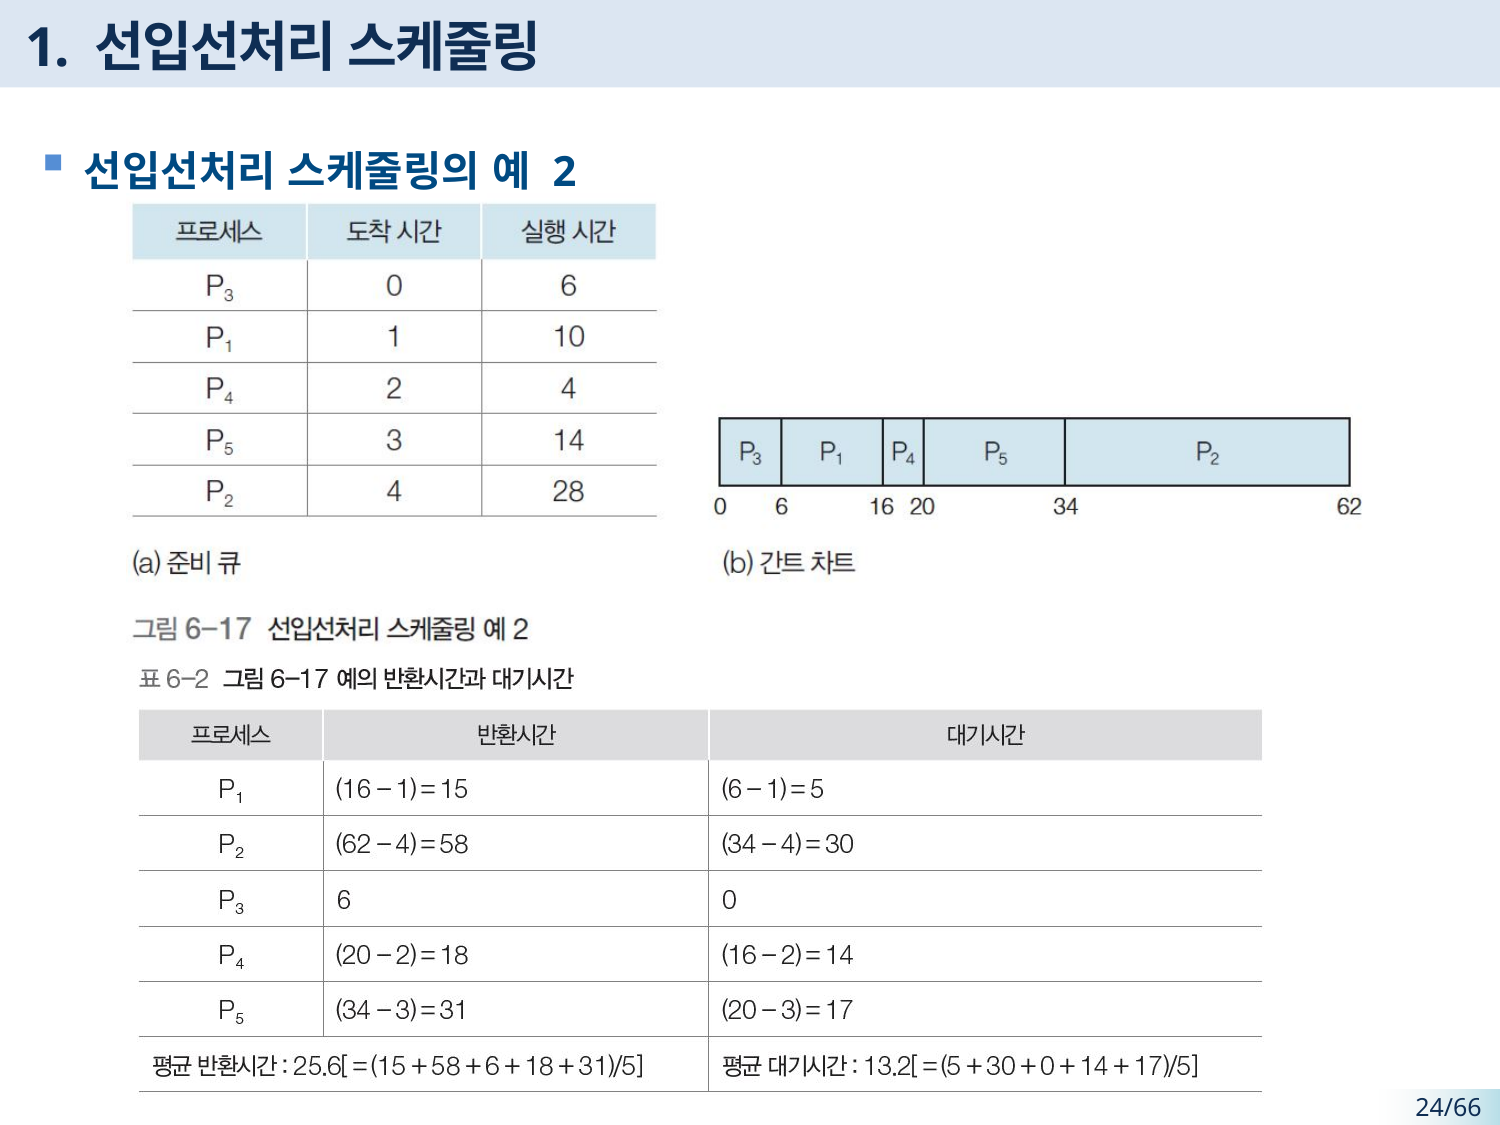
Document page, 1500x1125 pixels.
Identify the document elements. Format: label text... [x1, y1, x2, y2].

picture [126, 193, 1364, 647]
list 선입선처리 스케줄링의 예 2 [10, 126, 1481, 1057]
title 1. 선입선처리 스케줄링 [10, 5, 1481, 84]
picture [129, 650, 1269, 1098]
